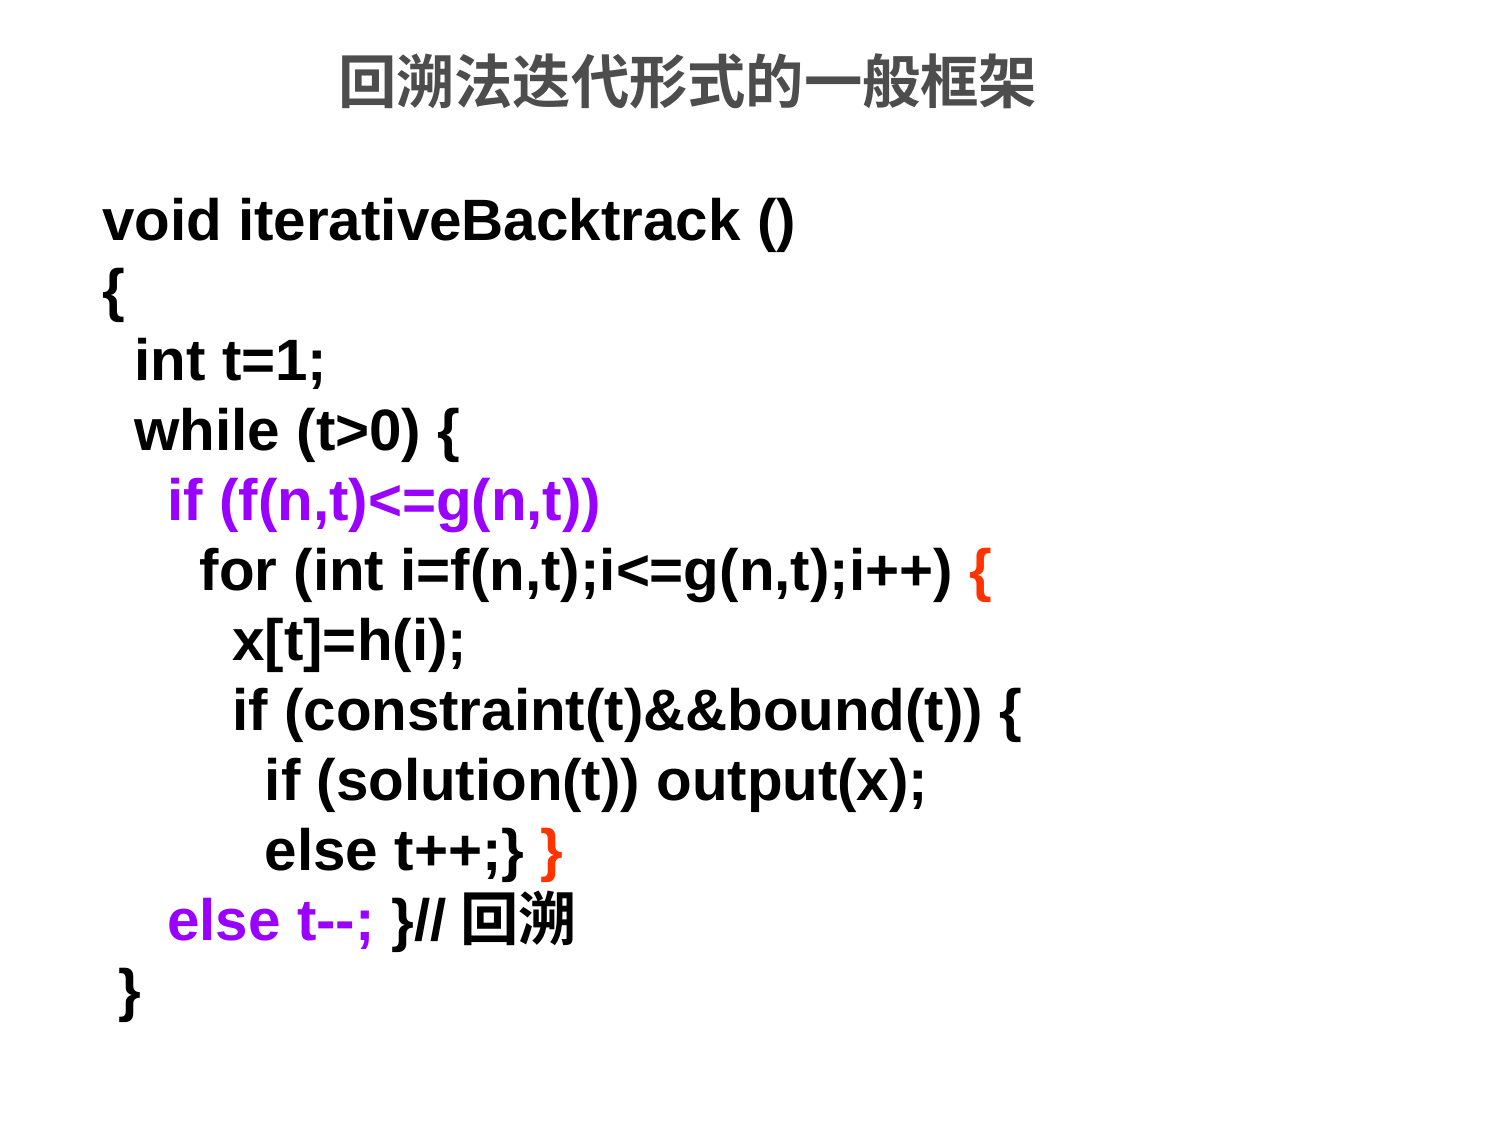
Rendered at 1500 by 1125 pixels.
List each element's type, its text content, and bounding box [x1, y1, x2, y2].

title 回溯法迭代形式的一般框架 [50, 37, 1325, 138]
list void iterativeBacktrack () { int t=1; while (t>0) { if (f(n,t)<=g(n,t)) for (int i=f(n,t);i<=g(n,t);i++) { x[t]=h(i); if (constraint(t)&&bound(t)) { if (solution(t)) output(x); else t++;} } else t--; }//回溯 } [87, 174, 1413, 1075]
